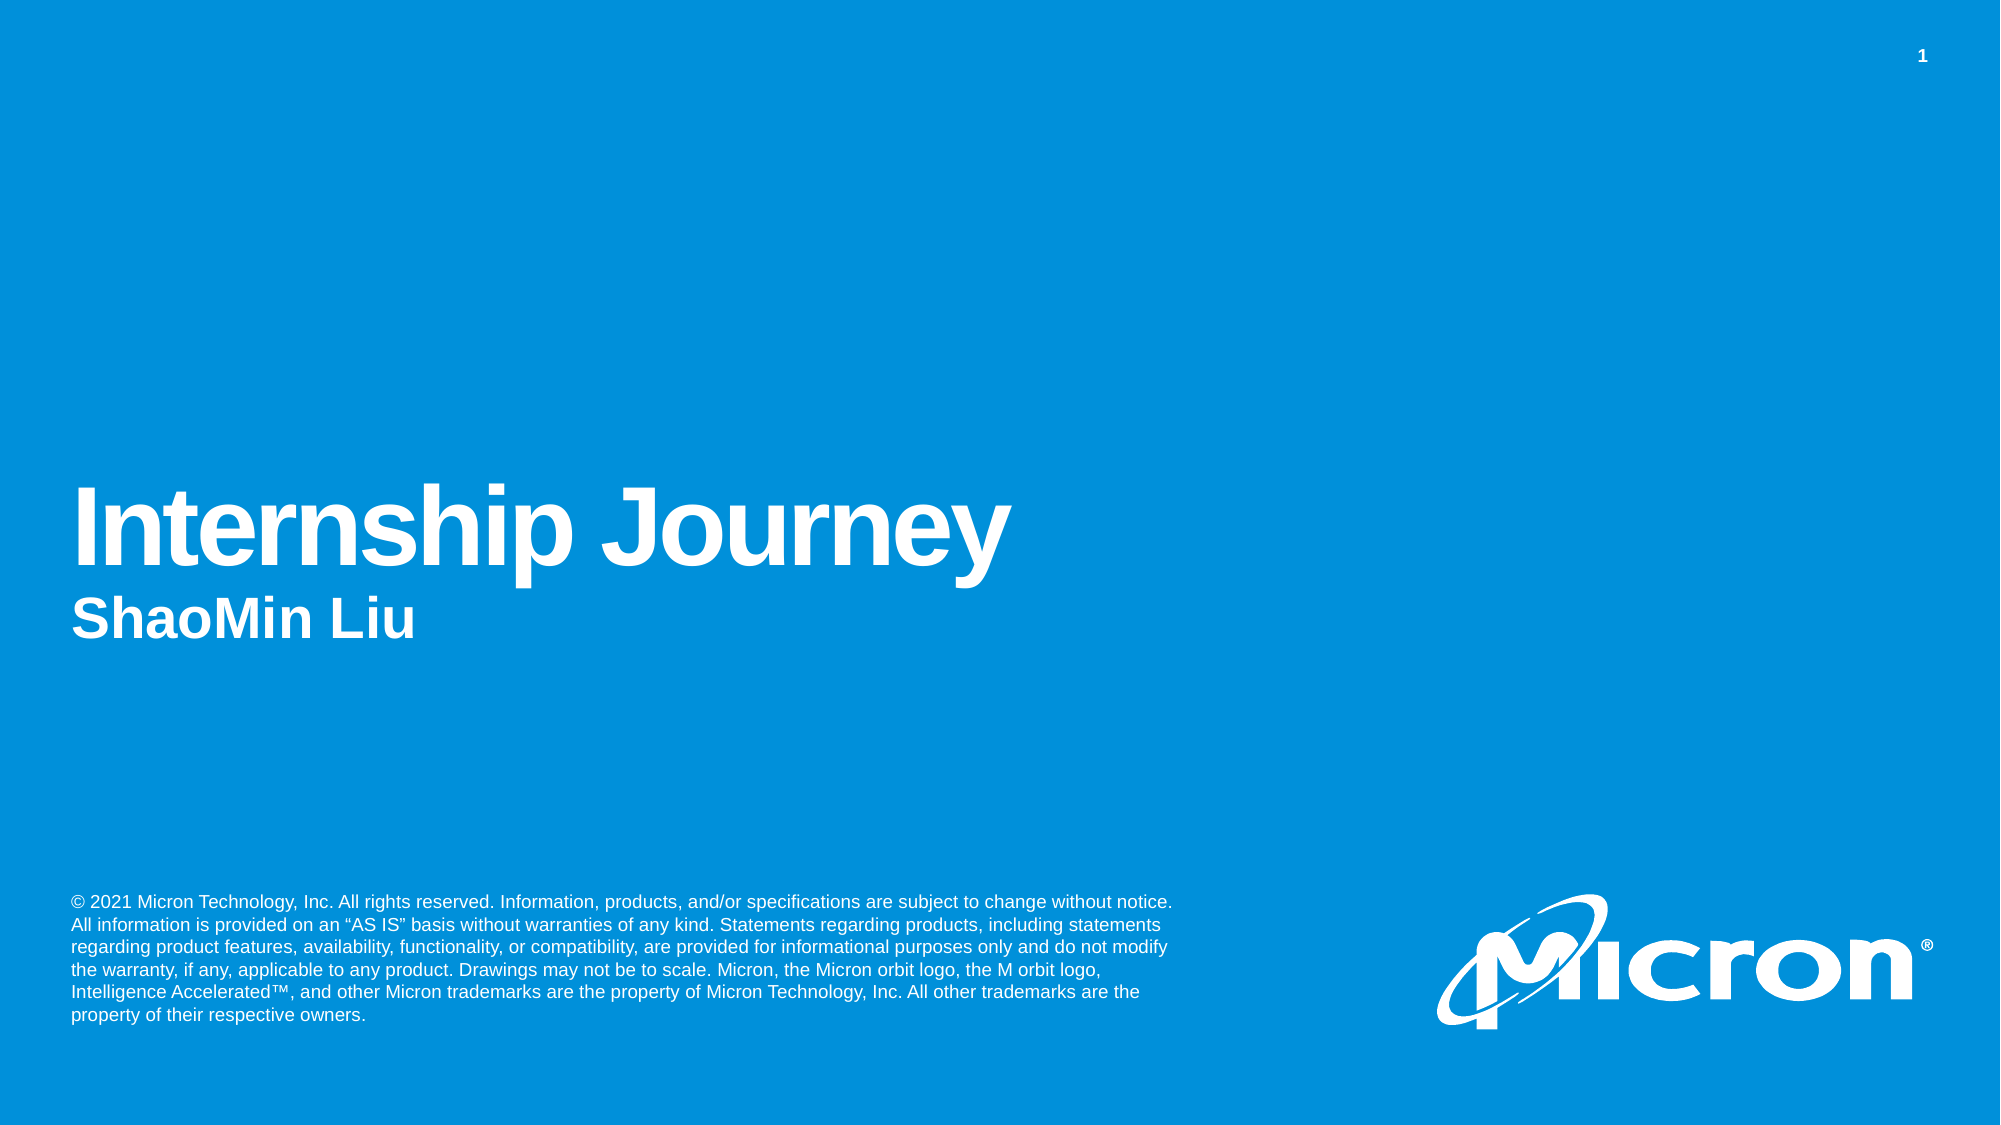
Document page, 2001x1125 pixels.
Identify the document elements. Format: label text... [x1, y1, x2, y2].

list ShaoMin Liu [56, 594, 1944, 664]
slide_number 1 [1846, 36, 1943, 75]
title Internship Journey [56, 140, 1944, 591]
